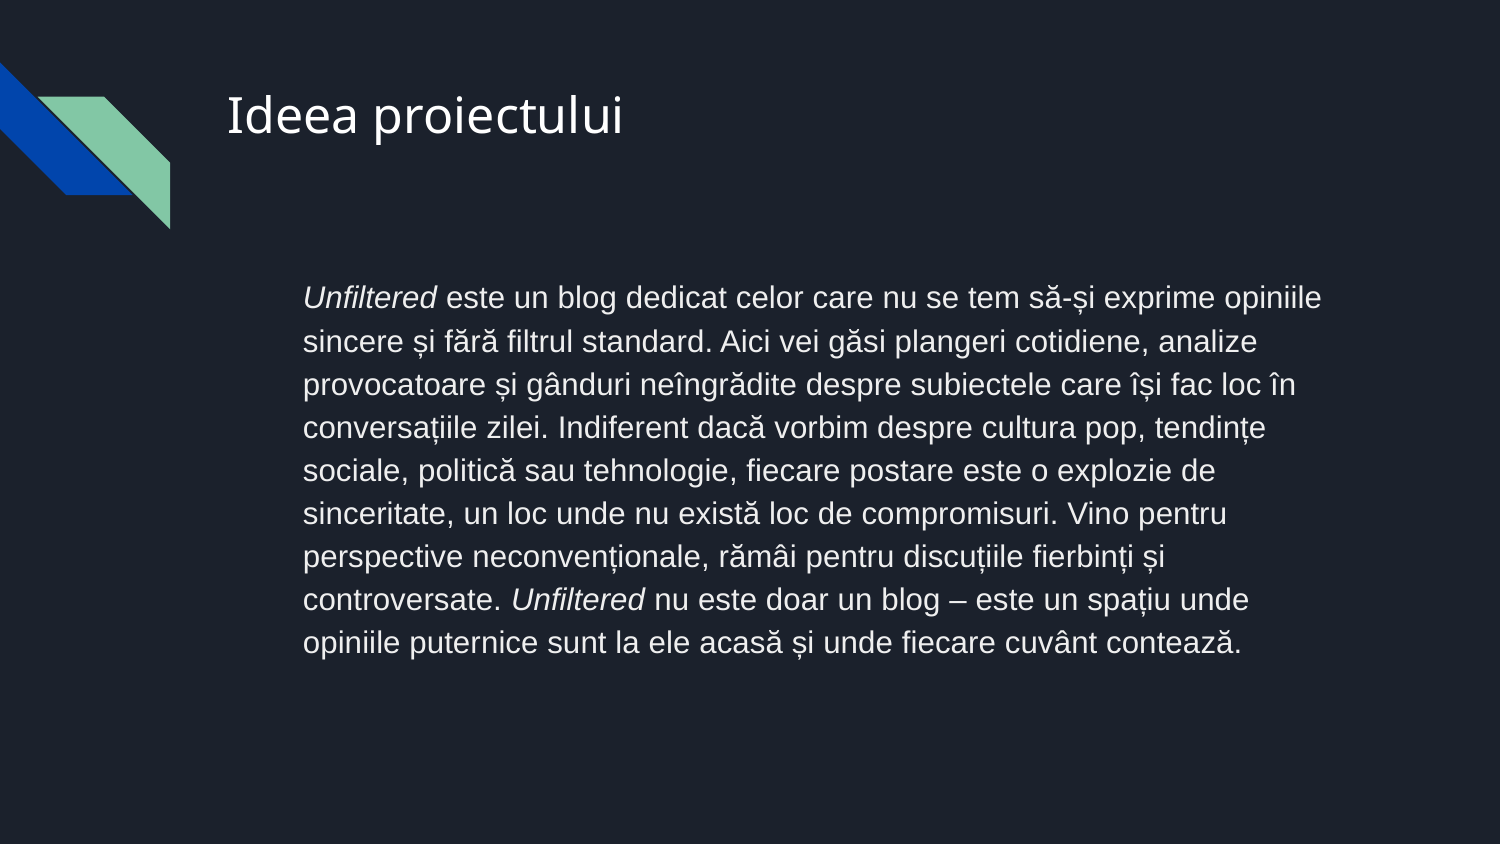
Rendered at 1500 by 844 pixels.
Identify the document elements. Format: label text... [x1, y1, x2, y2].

title Ideea proiectului [212, 64, 1368, 215]
list Unfiltered este un blog dedicat celor care nu se tem să-și exprime opiniile sincere și fără filtrul standard. Aici vei găsi plangeri cotidiene, analize provocatoare și gânduri neîngrădite despre subiectele care își fac loc în conversațiile zilei. Indiferent dacă vorbim despre cultura pop, tendințe sociale, politică sau tehnologie, fiecare postare este o explozie de sinceritate, un loc unde nu există loc de compromisuri. Vino pentru perspective neconvenționale, rămâi pentru discuțiile fierbinți și controversate. Unfiltered nu este doar un blog – este un spațiu unde opiniile puternice sunt la ele acasă și unde fiecare cuvânt contează. [212, 257, 1368, 735]
